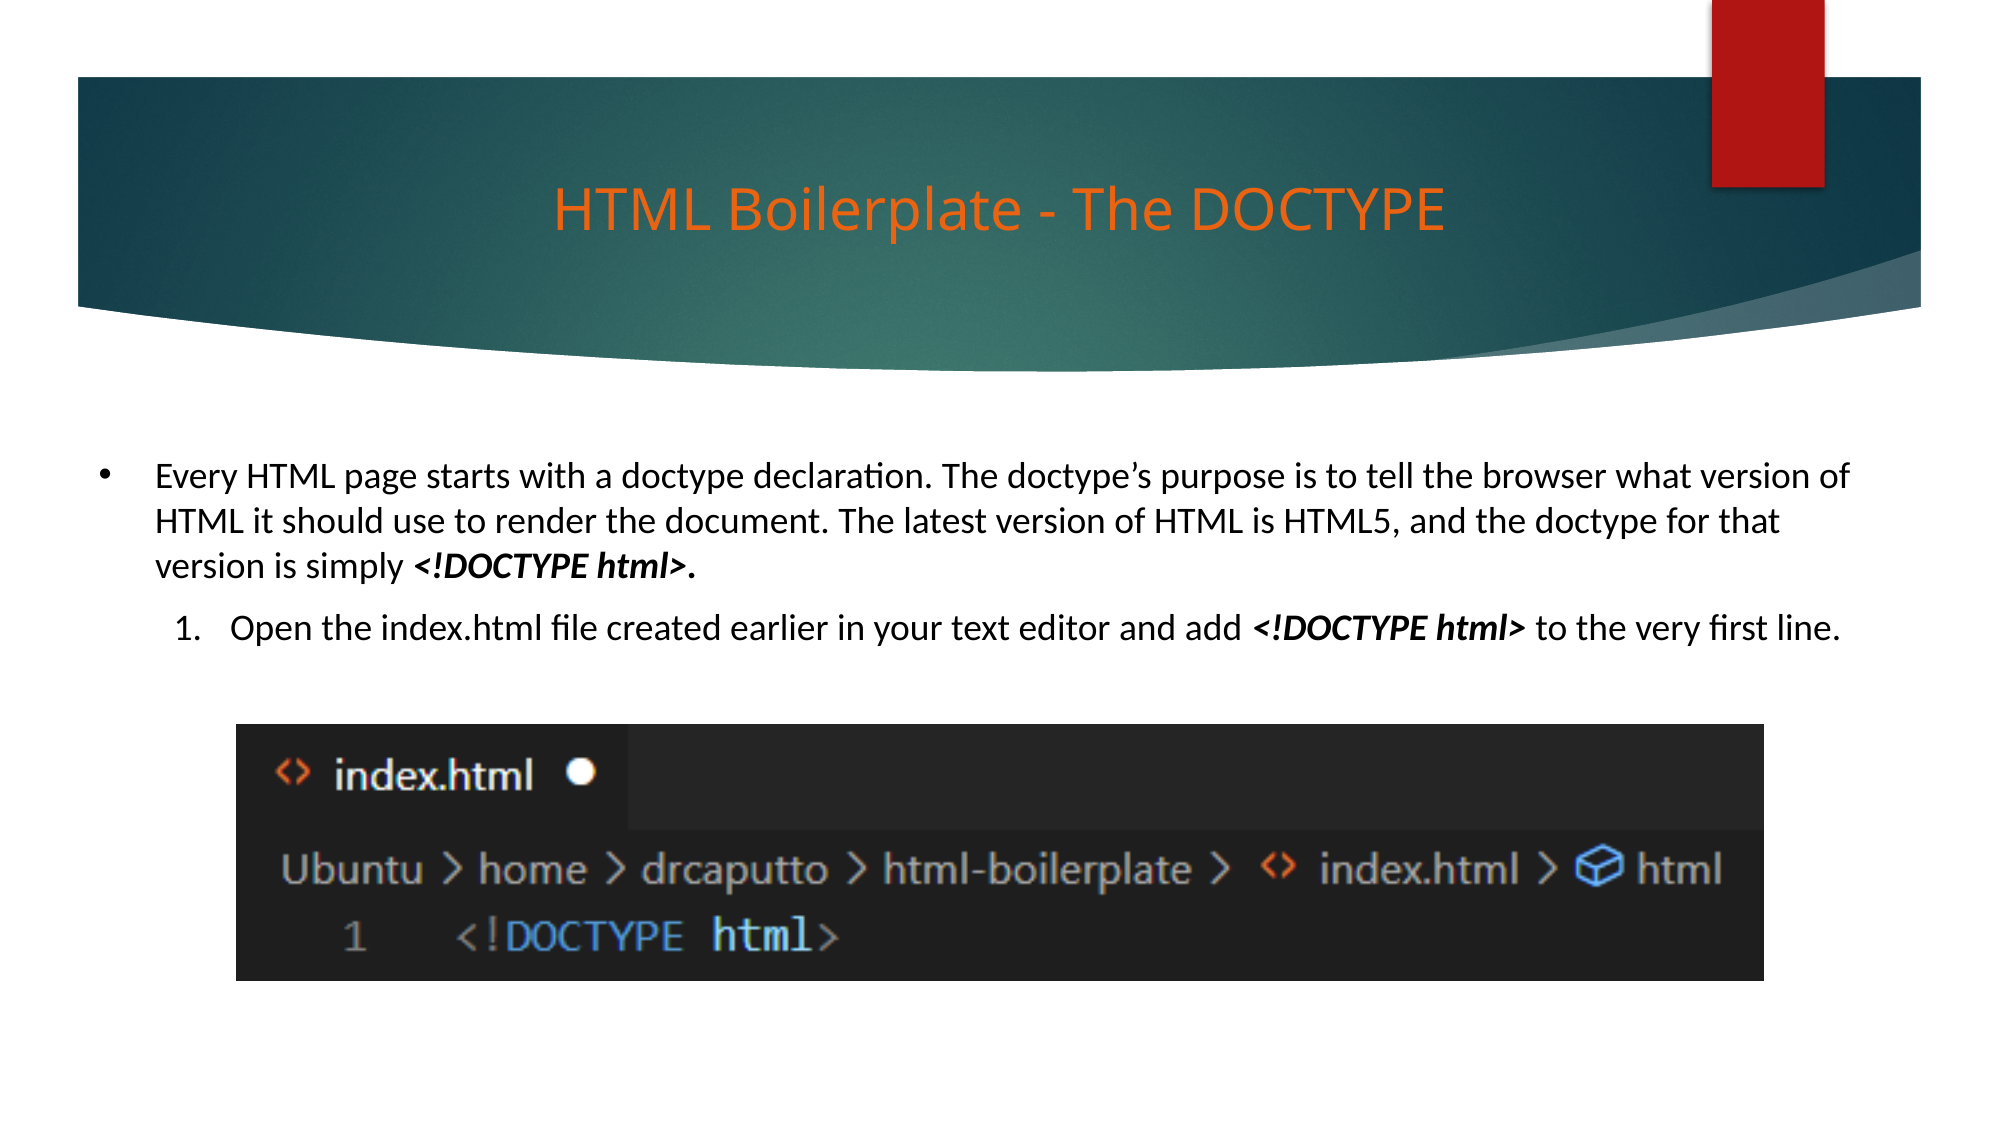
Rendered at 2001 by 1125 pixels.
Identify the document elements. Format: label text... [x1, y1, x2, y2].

picture [236, 723, 1764, 981]
text_box Every HTML page starts with a doctype declaration. The doctype’s purpose is to tell the browser what version of HTML it should use to render the document. The latest version of HTML is HTML5, and the doctype for that version is simply <!DOCTYPE html>. Open the index.html file created earlier in your text editor and add <!DOCTYPE html> to the very first line. [83, 443, 1916, 656]
title HTML Boilerplate - The DOCTYPE [516, 167, 1484, 250]
